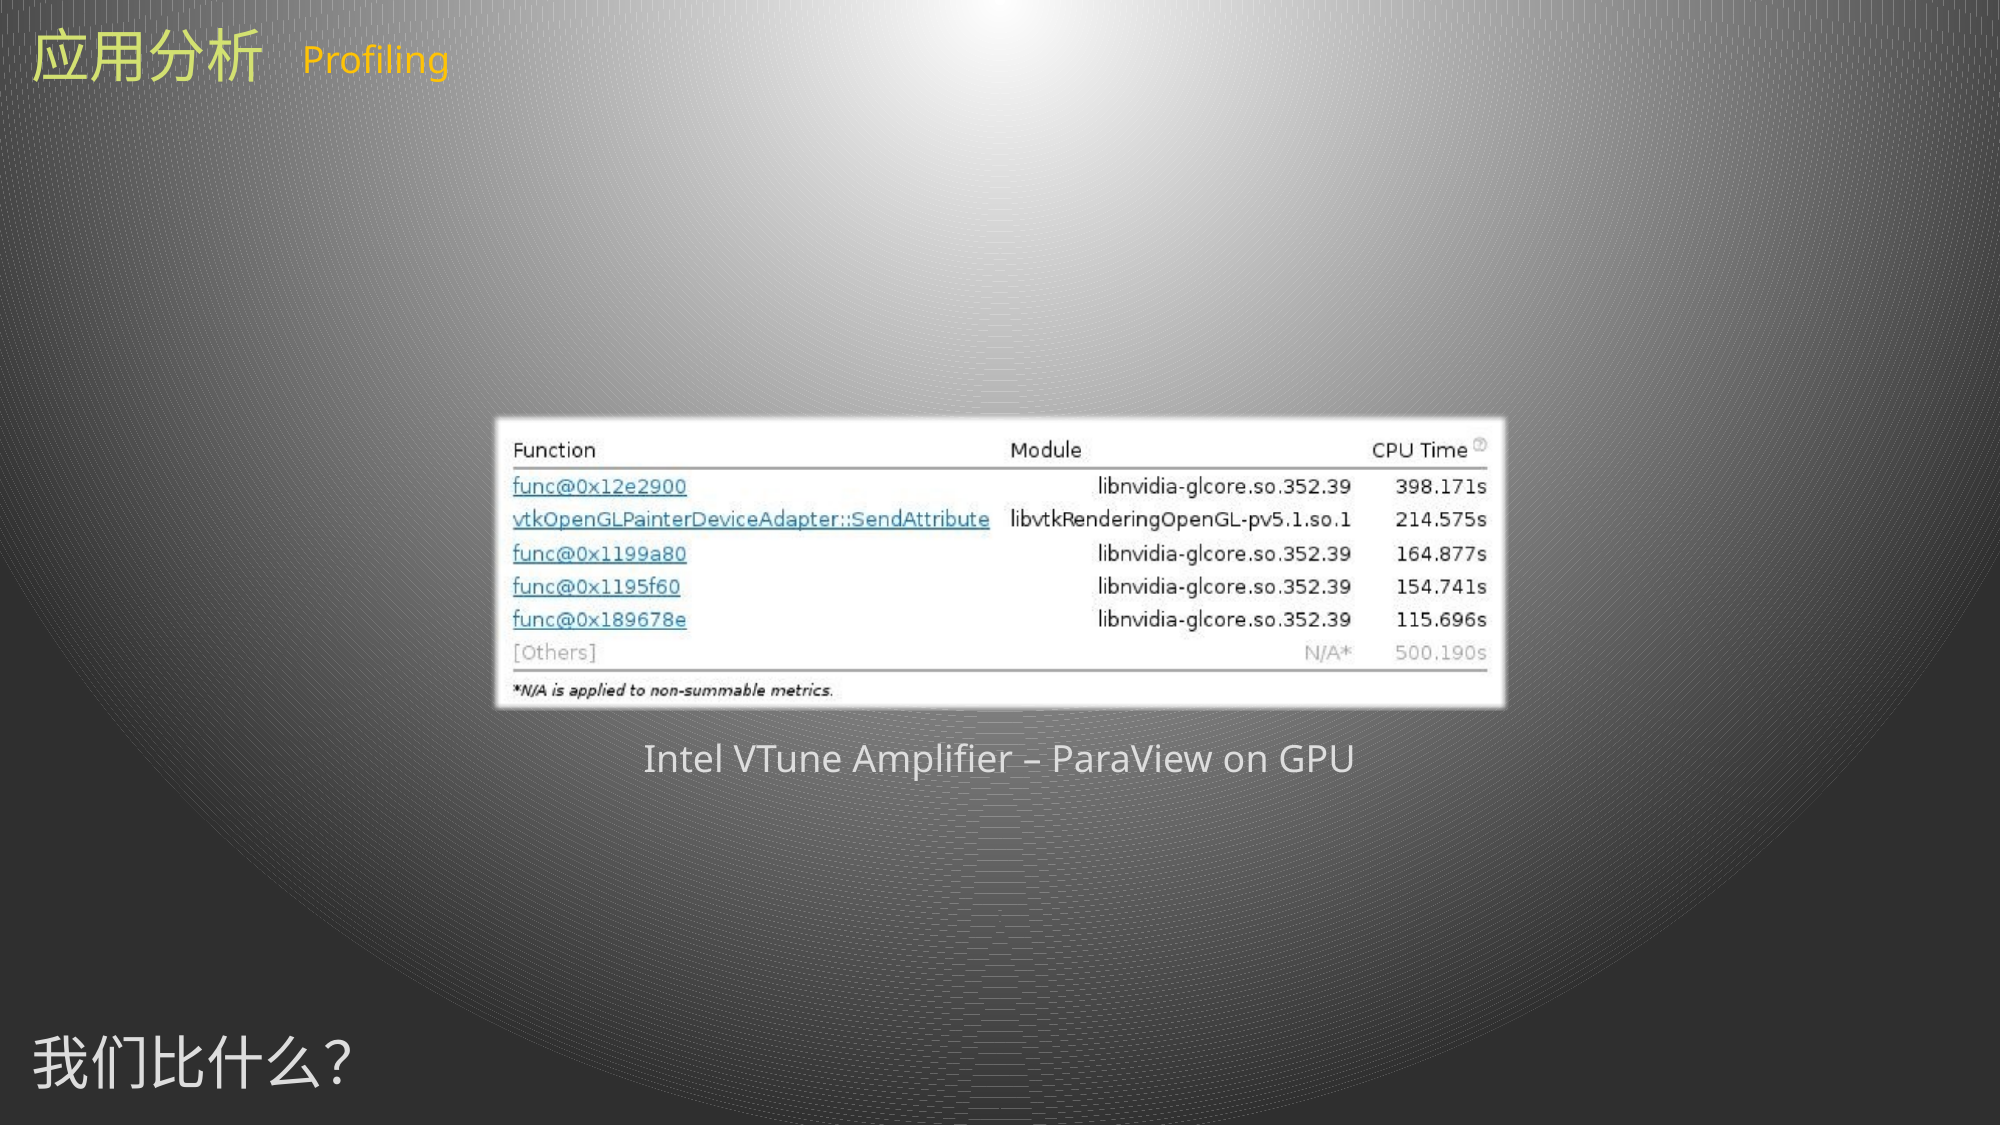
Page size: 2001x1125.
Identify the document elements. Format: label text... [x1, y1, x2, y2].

text_box Intel VTune Amplifier – ParaView on GPU [628, 727, 1372, 788]
text_box 应用分析 [0, 0, 296, 118]
text_box Profiling [287, 28, 466, 89]
text_box 我们比什么？ [0, 1006, 414, 1125]
text_box [249, 256, 1750, 869]
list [491, 414, 1509, 711]
